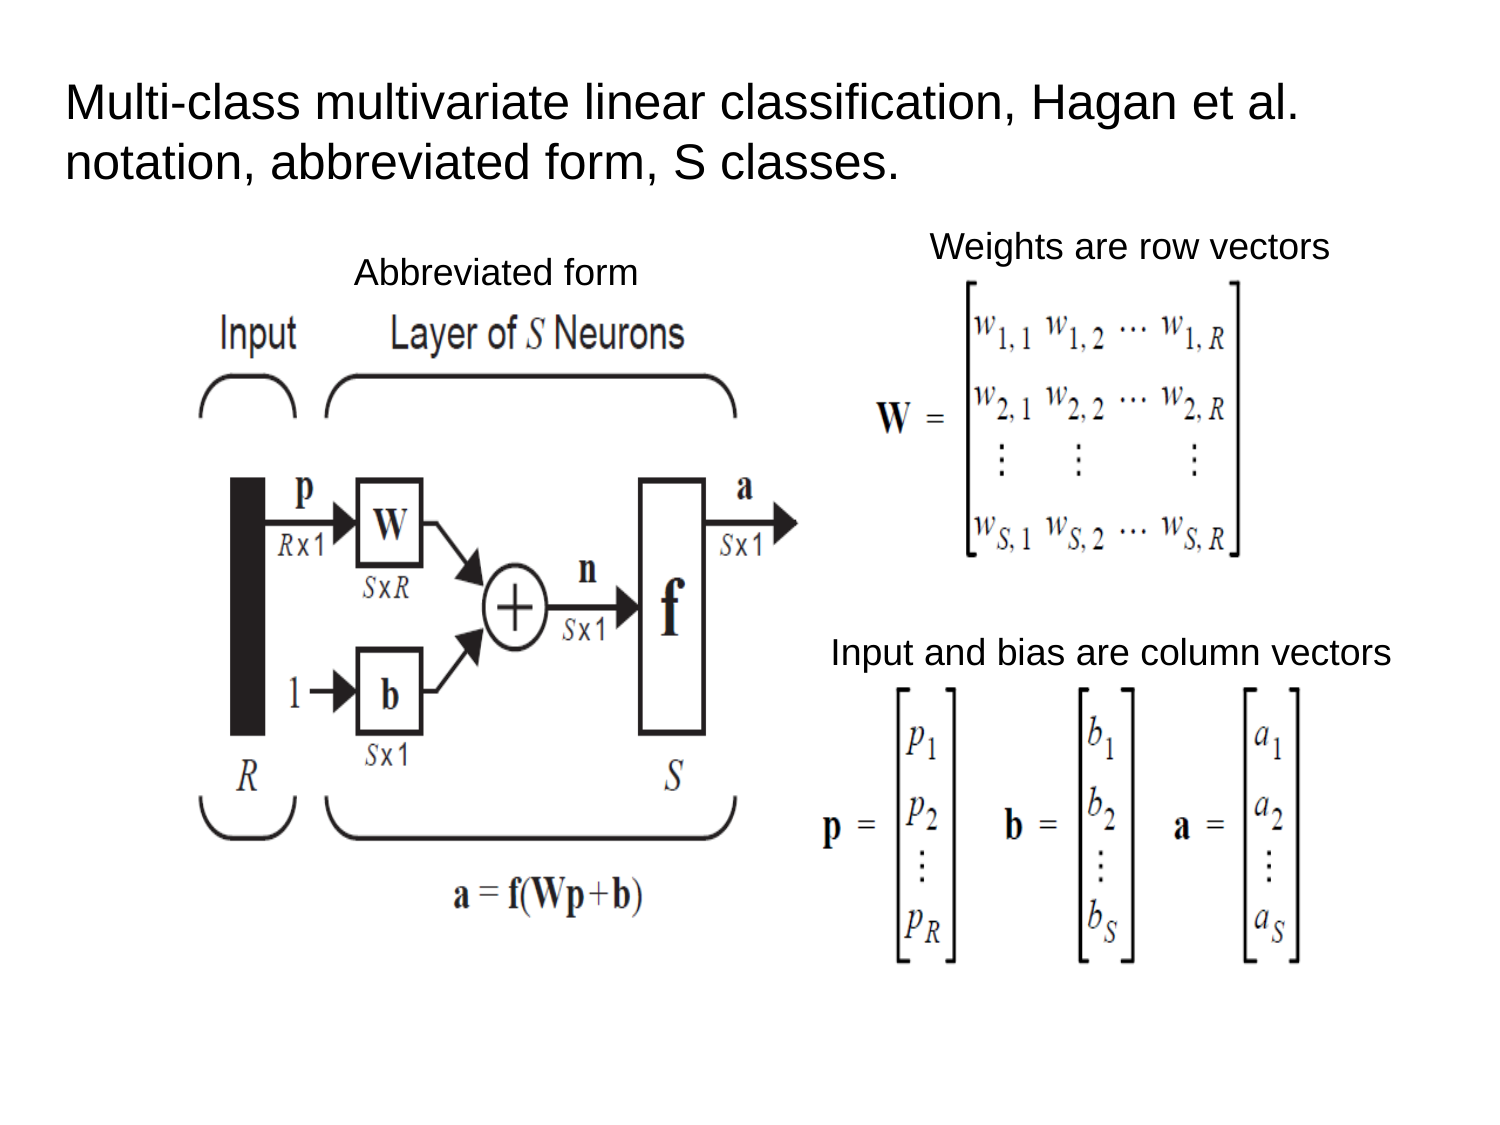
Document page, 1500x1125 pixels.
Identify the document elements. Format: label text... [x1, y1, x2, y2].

text_box Input and bias are column vectors [1305, 621, 1408, 681]
text_box Multi-class multivariate linear classification, Hagan et al. notation, abbreviated form, S classes. [50, 62, 1466, 198]
text_box Abbreviated form [339, 240, 654, 274]
text_box Weights are row vectors [914, 214, 1346, 274]
picture [194, 274, 1305, 968]
